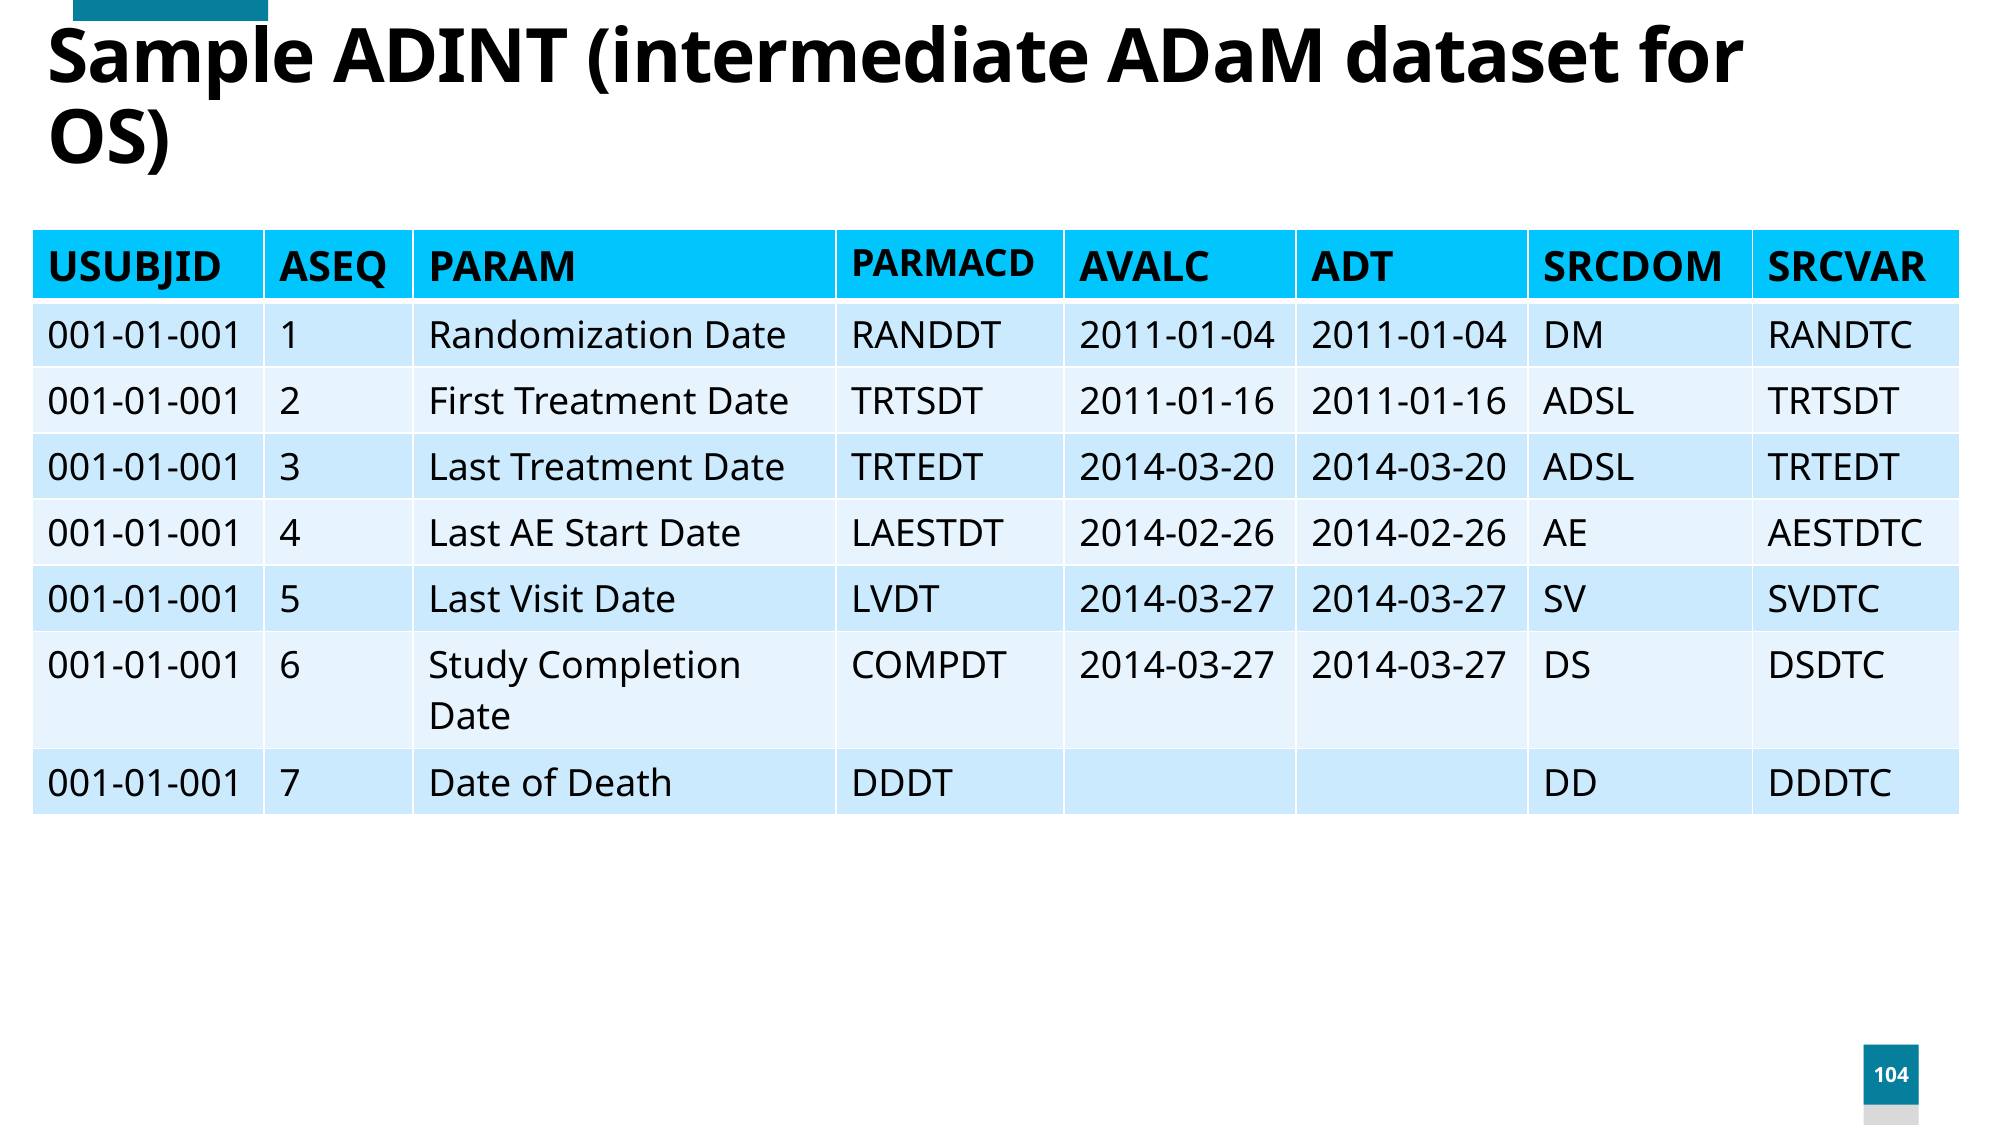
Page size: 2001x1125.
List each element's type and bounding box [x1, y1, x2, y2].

table_cell [1065, 368, 1295, 432]
title [32, 32, 1772, 166]
table_cell [837, 304, 1063, 366]
table_cell [265, 749, 412, 814]
table_header [837, 230, 1063, 298]
table_cell [1529, 434, 1752, 498]
table_cell [1753, 368, 1959, 432]
table_cell [837, 749, 1063, 814]
table_header [33, 230, 263, 298]
table_cell [1753, 304, 1959, 366]
table_cell [33, 434, 263, 498]
table_cell [837, 566, 1063, 631]
table_cell [414, 566, 835, 631]
table_cell [1753, 434, 1959, 498]
table_cell [1753, 500, 1959, 564]
table_cell [1065, 500, 1295, 564]
table_cell [33, 500, 263, 564]
table_cell [33, 566, 263, 631]
table_header [1529, 230, 1752, 298]
table_cell [265, 632, 412, 748]
table_cell [414, 304, 835, 366]
table_cell [414, 632, 835, 748]
table_cell [265, 304, 412, 366]
table_cell [1529, 749, 1752, 814]
table_cell [1065, 434, 1295, 498]
table_cell [1753, 749, 1959, 814]
table_header [265, 230, 412, 298]
table_cell [414, 500, 835, 564]
table_cell [1297, 434, 1527, 498]
table_cell [1297, 749, 1527, 814]
table_header [1065, 230, 1295, 298]
table_cell [414, 749, 835, 814]
table_cell [1065, 632, 1295, 748]
table_cell [33, 304, 263, 366]
table_cell [1297, 632, 1527, 748]
table_header [414, 230, 835, 298]
table_cell [265, 434, 412, 498]
table_cell [1297, 566, 1527, 631]
table_cell [1529, 304, 1752, 366]
table_cell [1297, 368, 1527, 432]
table_cell [1297, 500, 1527, 564]
table_cell [265, 566, 412, 631]
table_cell [837, 434, 1063, 498]
table_cell [837, 500, 1063, 564]
table_cell [33, 368, 263, 432]
table_cell [1065, 304, 1295, 366]
table_cell [265, 500, 412, 564]
table_cell [265, 368, 412, 432]
table_cell [33, 632, 263, 748]
table_cell [1753, 566, 1959, 631]
table_header [1297, 230, 1527, 298]
table_cell [837, 368, 1063, 432]
table_cell [1529, 368, 1752, 432]
table_cell [1297, 304, 1527, 366]
table_cell [414, 368, 835, 432]
table_cell [414, 434, 835, 498]
table_cell [1065, 749, 1295, 814]
table_cell [1753, 632, 1959, 748]
table_cell [33, 749, 263, 814]
table_cell [1529, 566, 1752, 631]
table_cell [1529, 500, 1752, 564]
table_cell [1065, 566, 1295, 631]
table_cell [1529, 632, 1752, 748]
table_cell [837, 632, 1063, 748]
table_header [1753, 230, 1959, 298]
